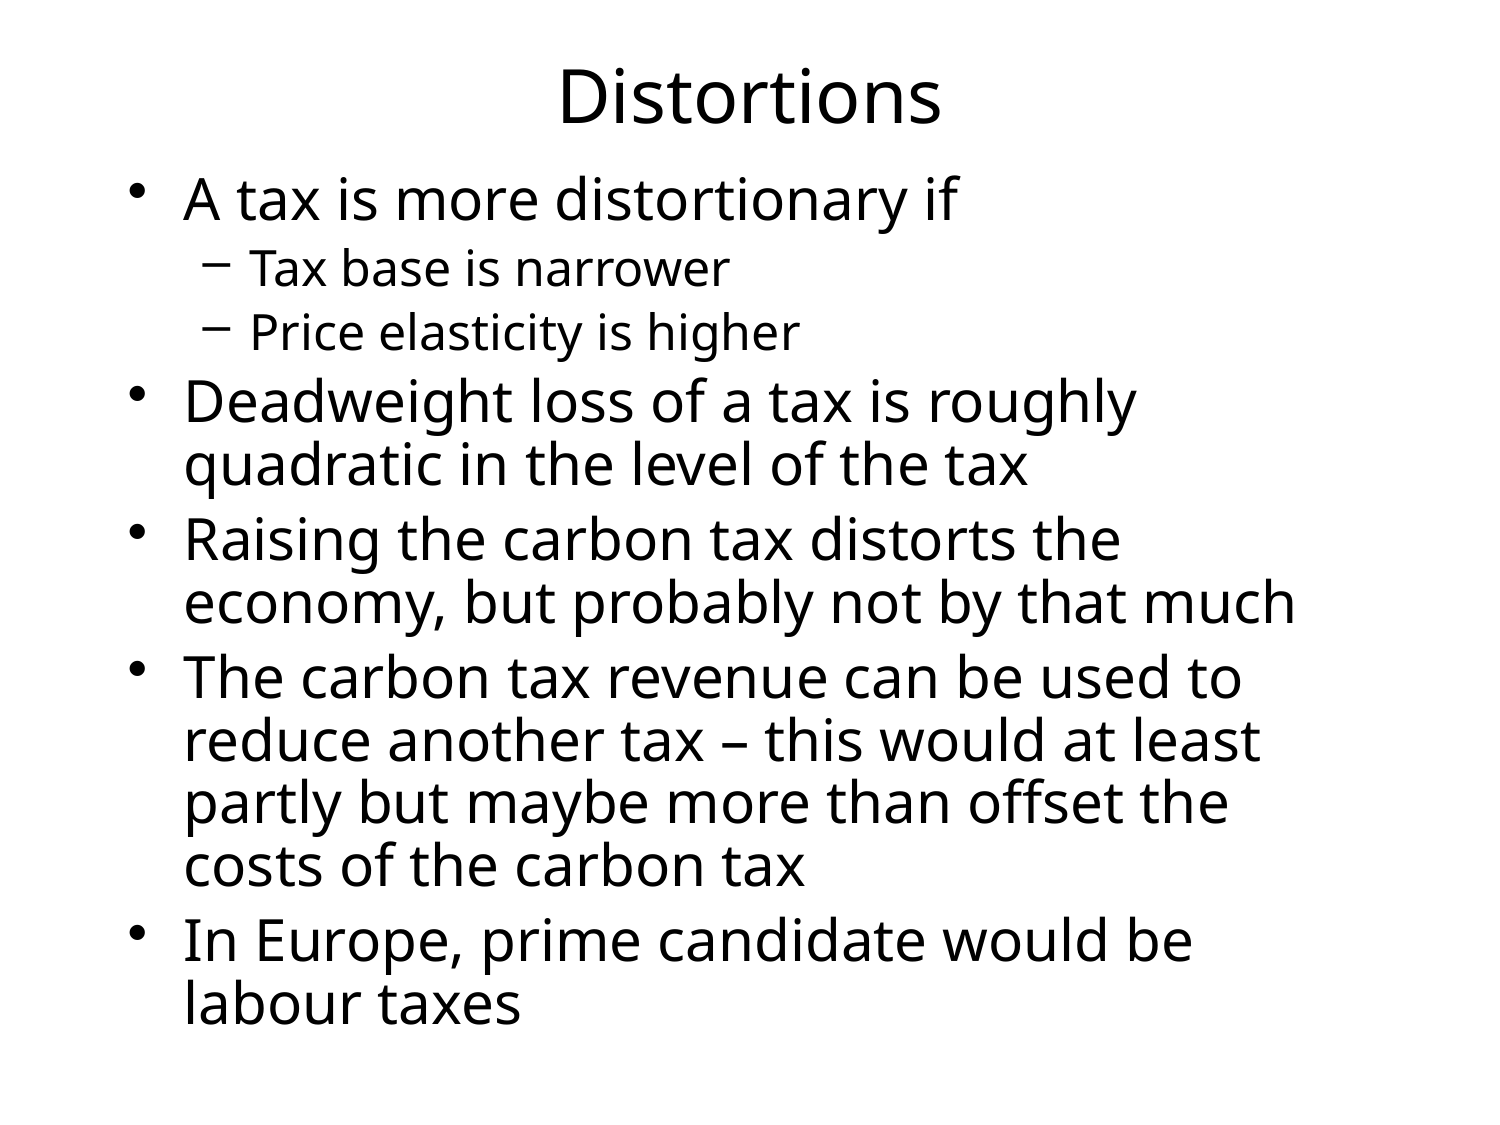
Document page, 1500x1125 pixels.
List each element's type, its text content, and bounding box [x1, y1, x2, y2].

title Distortions [112, 0, 1388, 162]
list A tax is more distortionary if Tax base is narrower Price elasticity is higher Deadweight loss of a tax is roughly quadratic in the level of the tax Raising the carbon tax distorts the economy, but probably not by that much The carbon tax revenue can be used to reduce another tax – this would at least partly but maybe more than offset the costs of the carbon tax In Europe, prime candidate would be labour taxes [112, 162, 1388, 1001]
